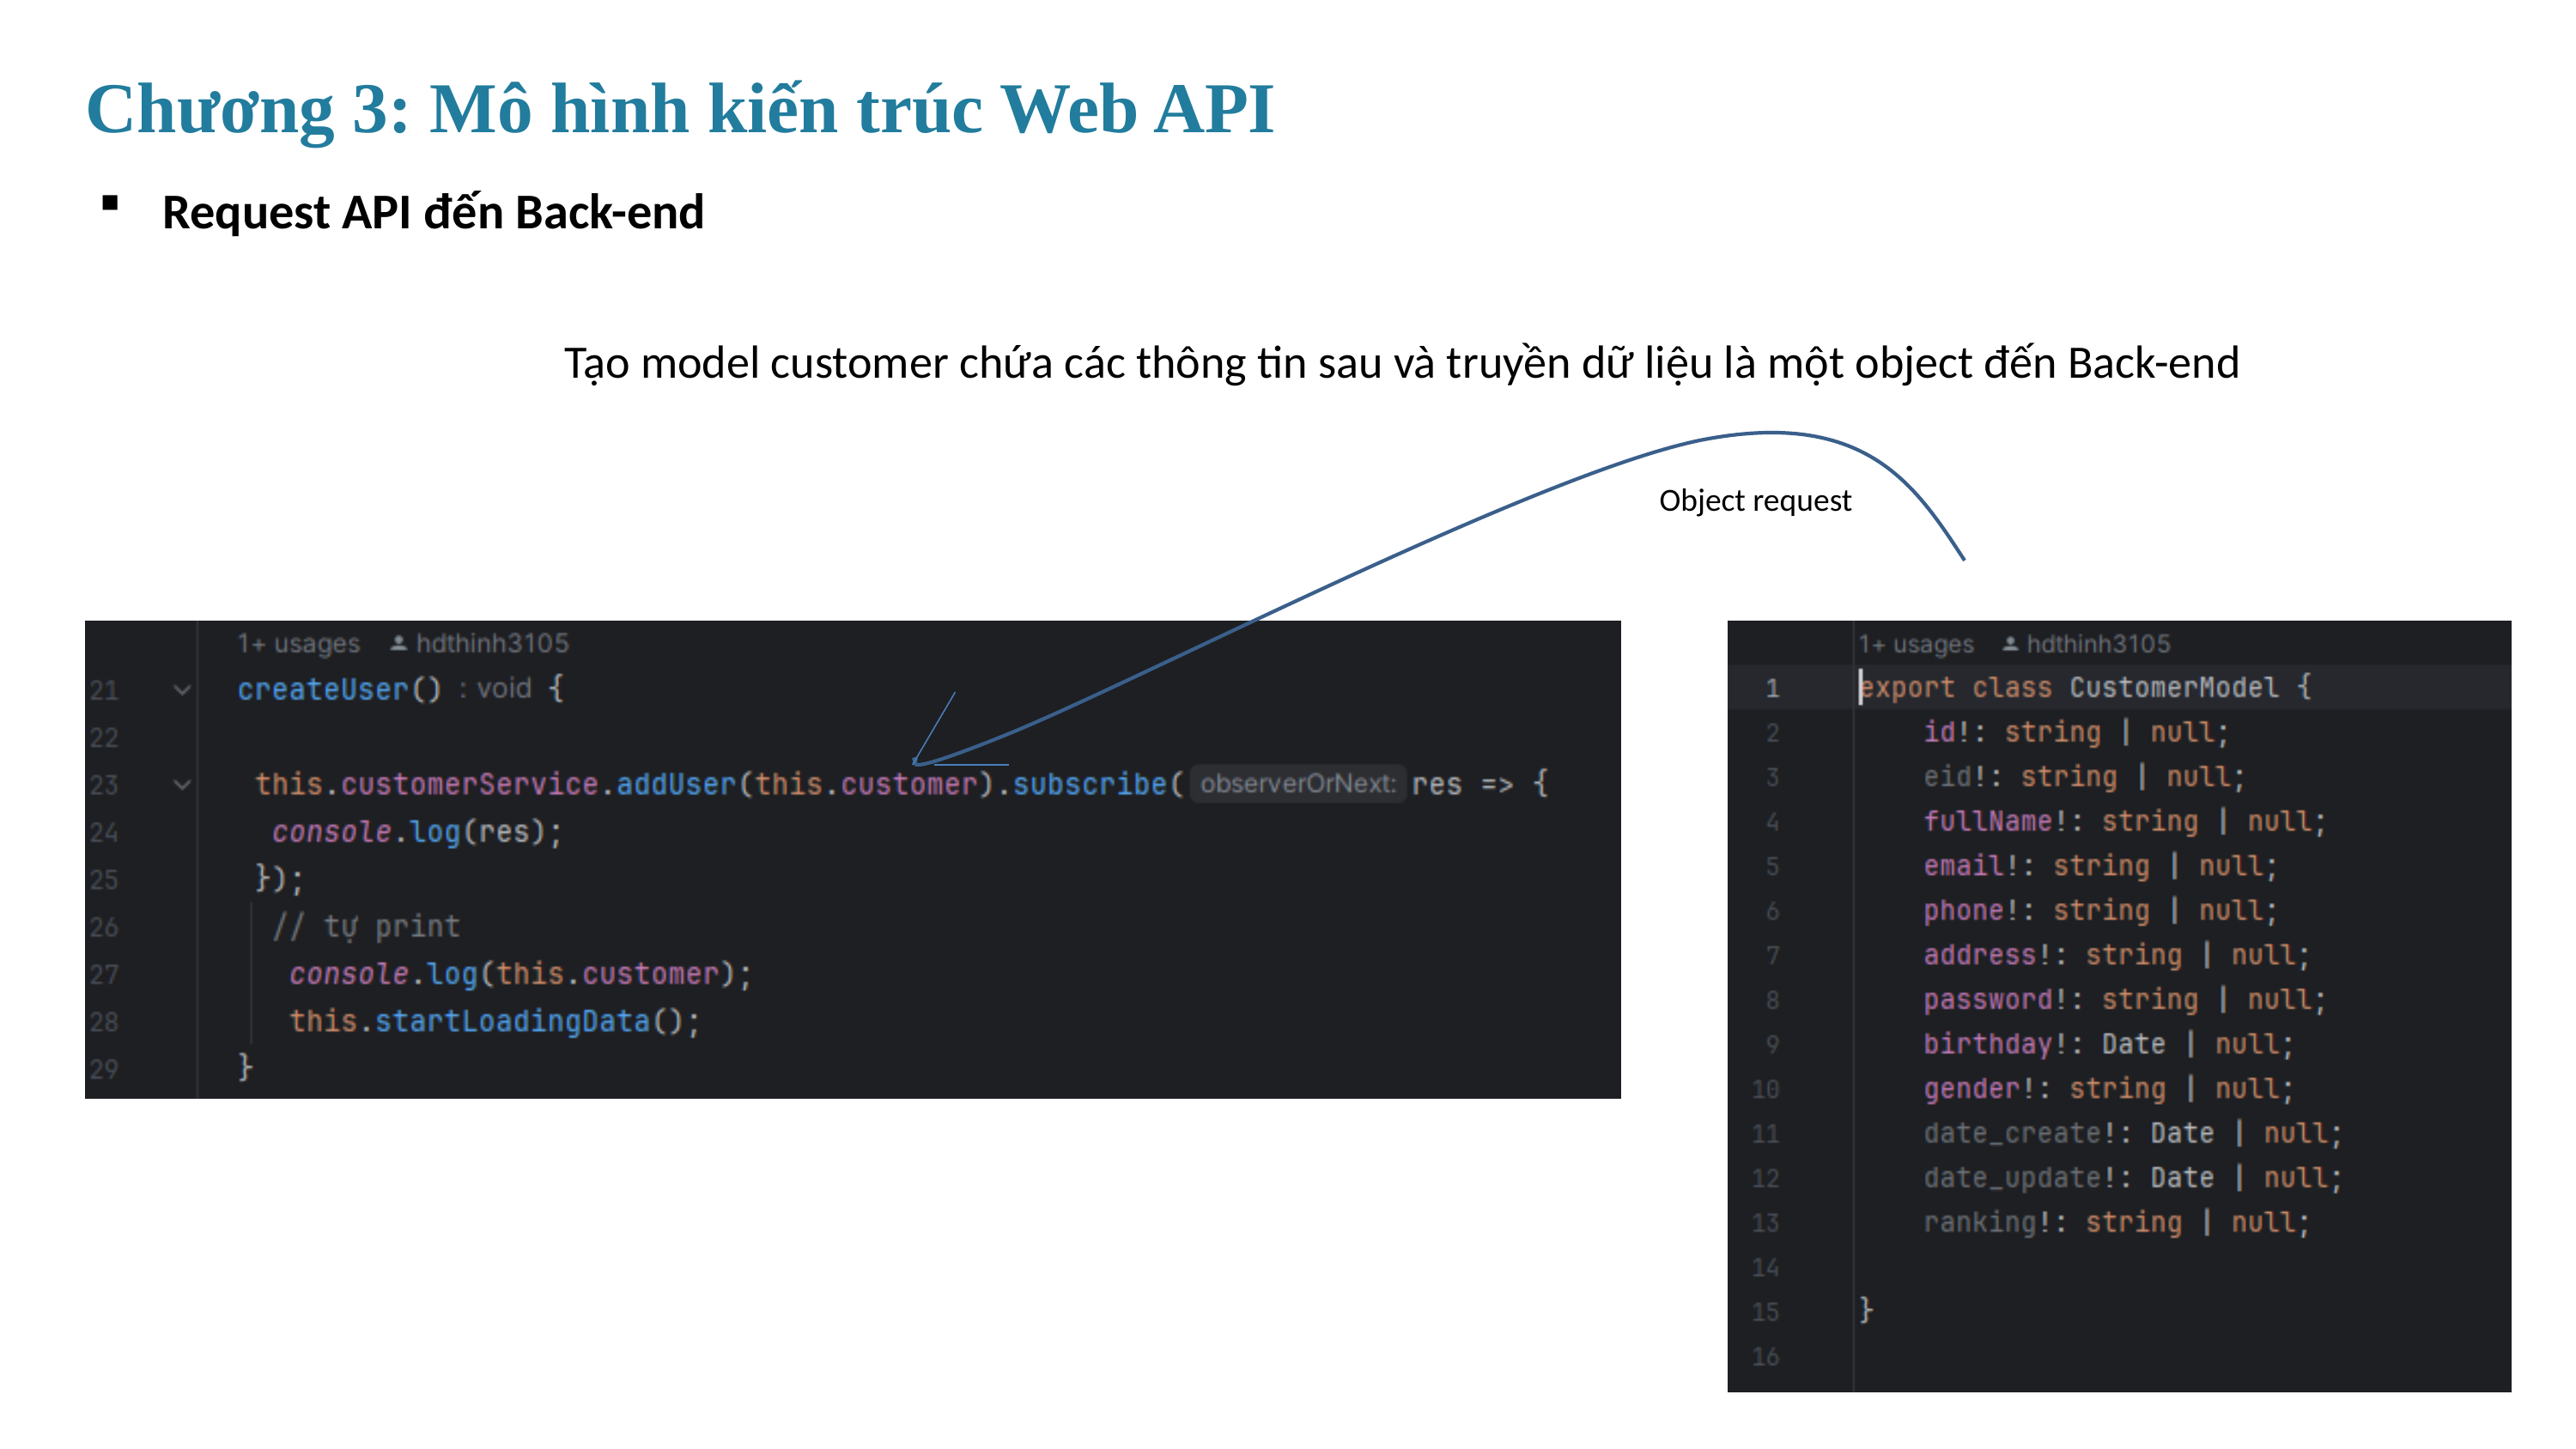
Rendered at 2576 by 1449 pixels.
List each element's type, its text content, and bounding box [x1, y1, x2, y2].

picture [1728, 620, 2512, 1392]
text_box [1251, 430, 1966, 625]
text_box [912, 692, 956, 766]
text_box Tạo model customer chứa các thông tin sau và truyền dữ liệu là một object đến Back-end [551, 324, 2326, 394]
text_box Chương 3: Mô hình kiến trúc Web API [85, 47, 2482, 246]
text_box Object request [1646, 472, 1965, 524]
picture [85, 620, 1621, 1099]
text_box Request API đến Back-end [85, 172, 1041, 246]
